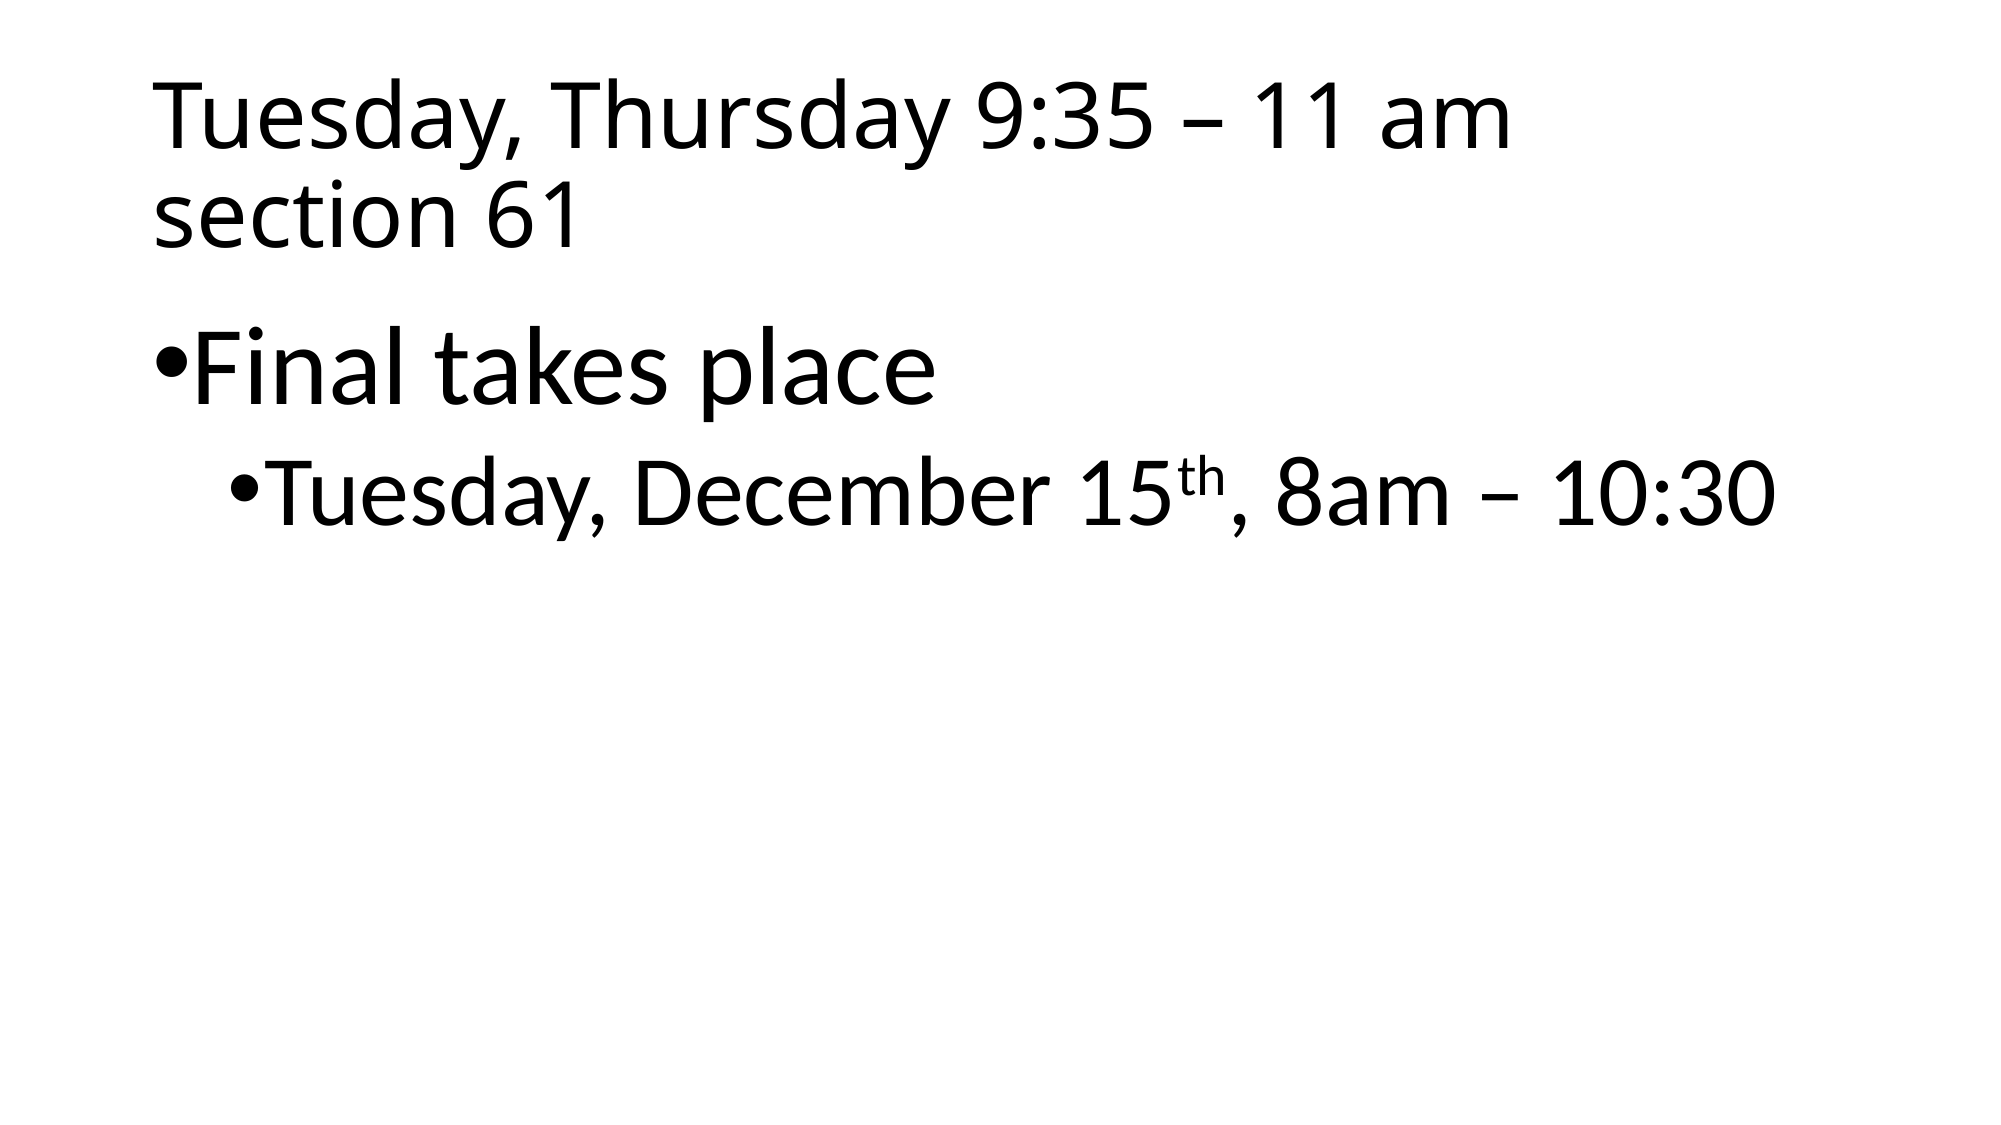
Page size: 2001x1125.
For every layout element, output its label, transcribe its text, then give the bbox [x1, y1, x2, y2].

list Final takes place Tuesday, December 15th, 8am – 10:30 [137, 299, 1863, 1014]
title Tuesday, Thursday 9:35 – 11 am section 61 [137, 59, 1863, 278]
